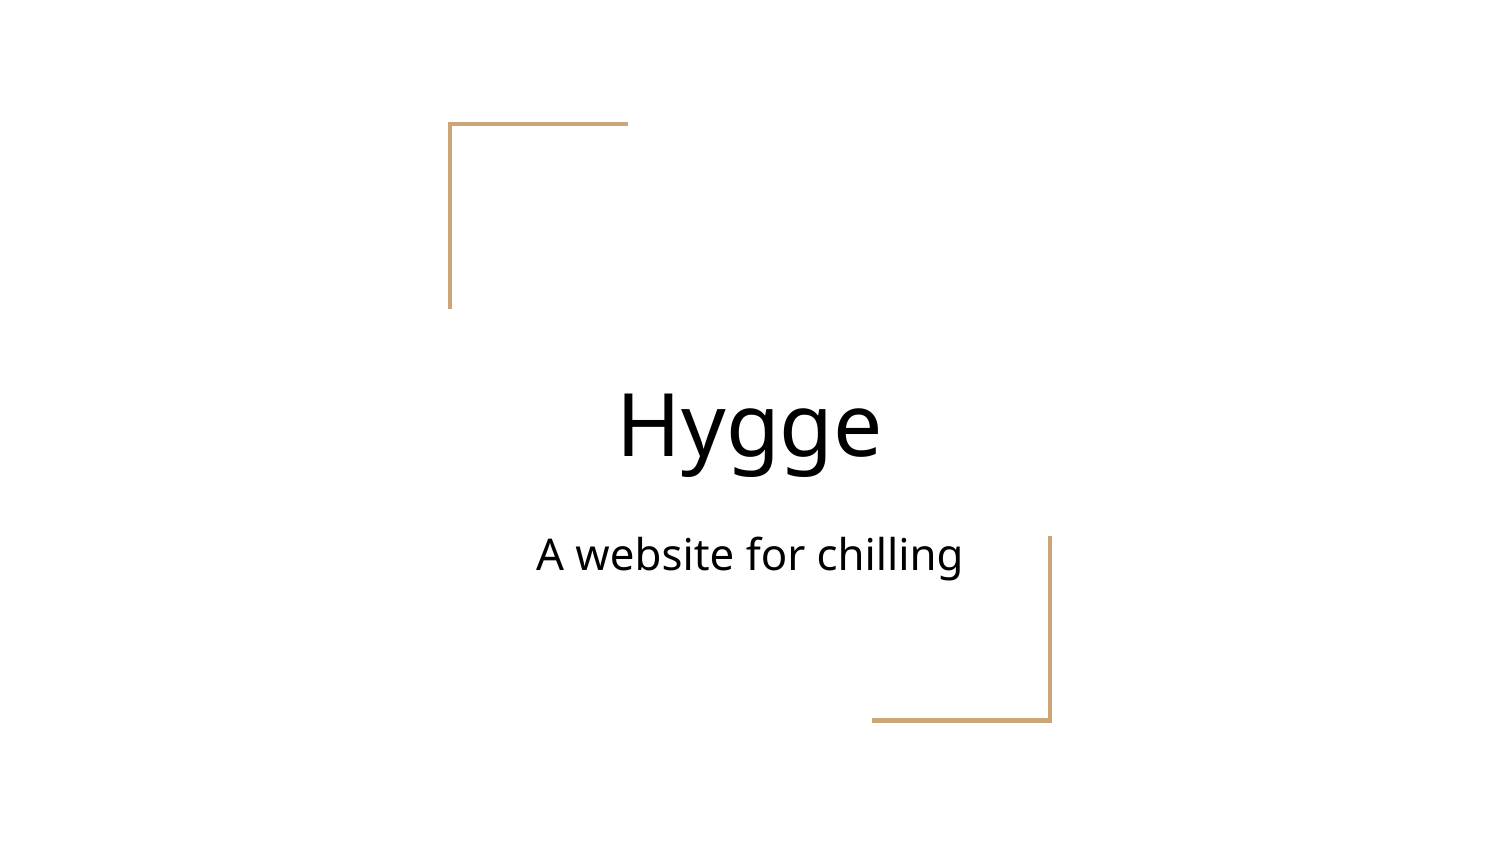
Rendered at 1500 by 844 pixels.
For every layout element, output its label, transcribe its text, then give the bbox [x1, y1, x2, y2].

title Hygge [499, 236, 1001, 490]
subtitle A website for chilling [499, 511, 1001, 627]
